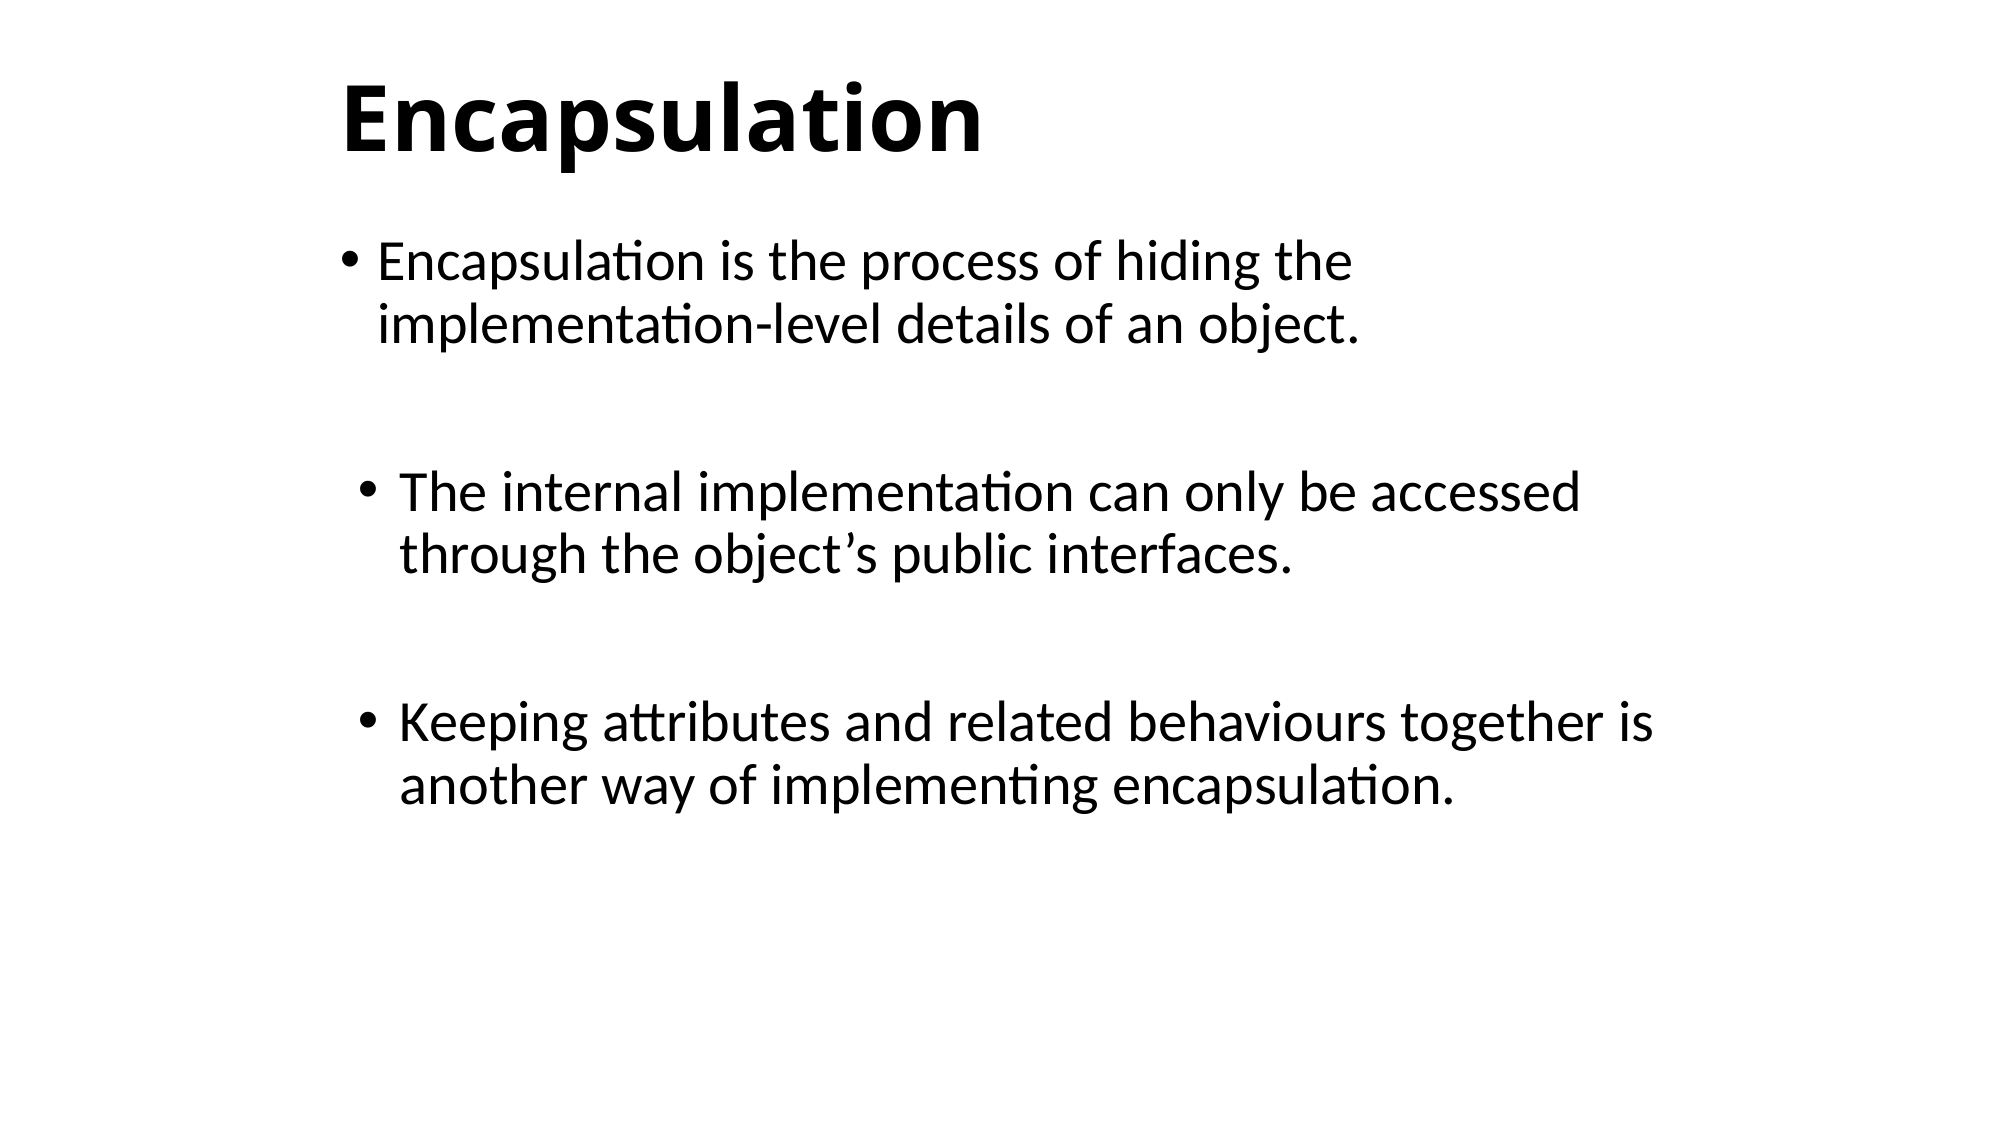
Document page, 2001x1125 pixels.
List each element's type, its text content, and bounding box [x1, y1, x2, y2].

list Encapsulation is the process of hiding the implementation-level details of an object. The internal implementation can only be accessed through the object’s public interfaces. Keeping attributes and related behaviours together is another way of implementing encapsulation. [324, 222, 1675, 1067]
title Encapsulation [324, 45, 1675, 200]
